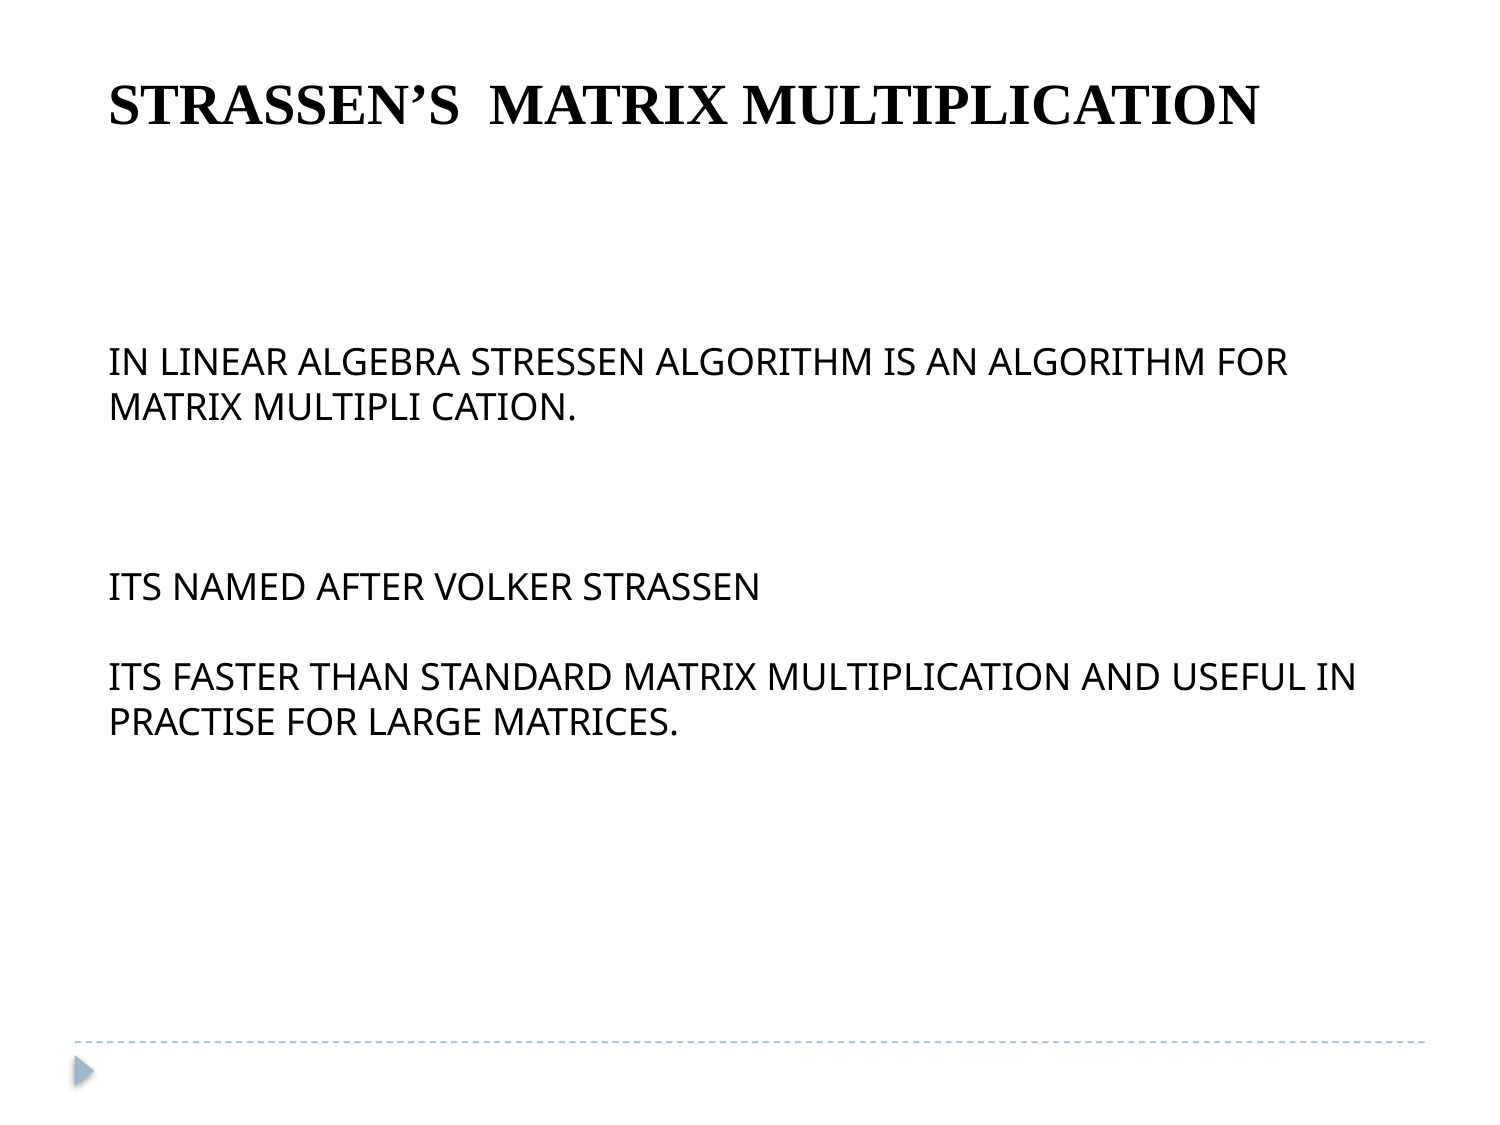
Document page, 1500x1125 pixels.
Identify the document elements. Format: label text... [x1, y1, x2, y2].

text_box IN LINEAR ALGEBRA STRESSEN ALGORITHM IS AN ALGORITHM FOR MATRIX MULTIPLI CATION. ITS NAMED AFTER VOLKER STRASSEN ITS FASTER THAN STANDARD MATRIX MULTIPLICATION AND USEFUL IN PRACTISE FOR LARGE MATRICES. [93, 330, 1418, 885]
text_box STRASSEN’S MATRIX MULTIPLICATION [93, 58, 1371, 214]
